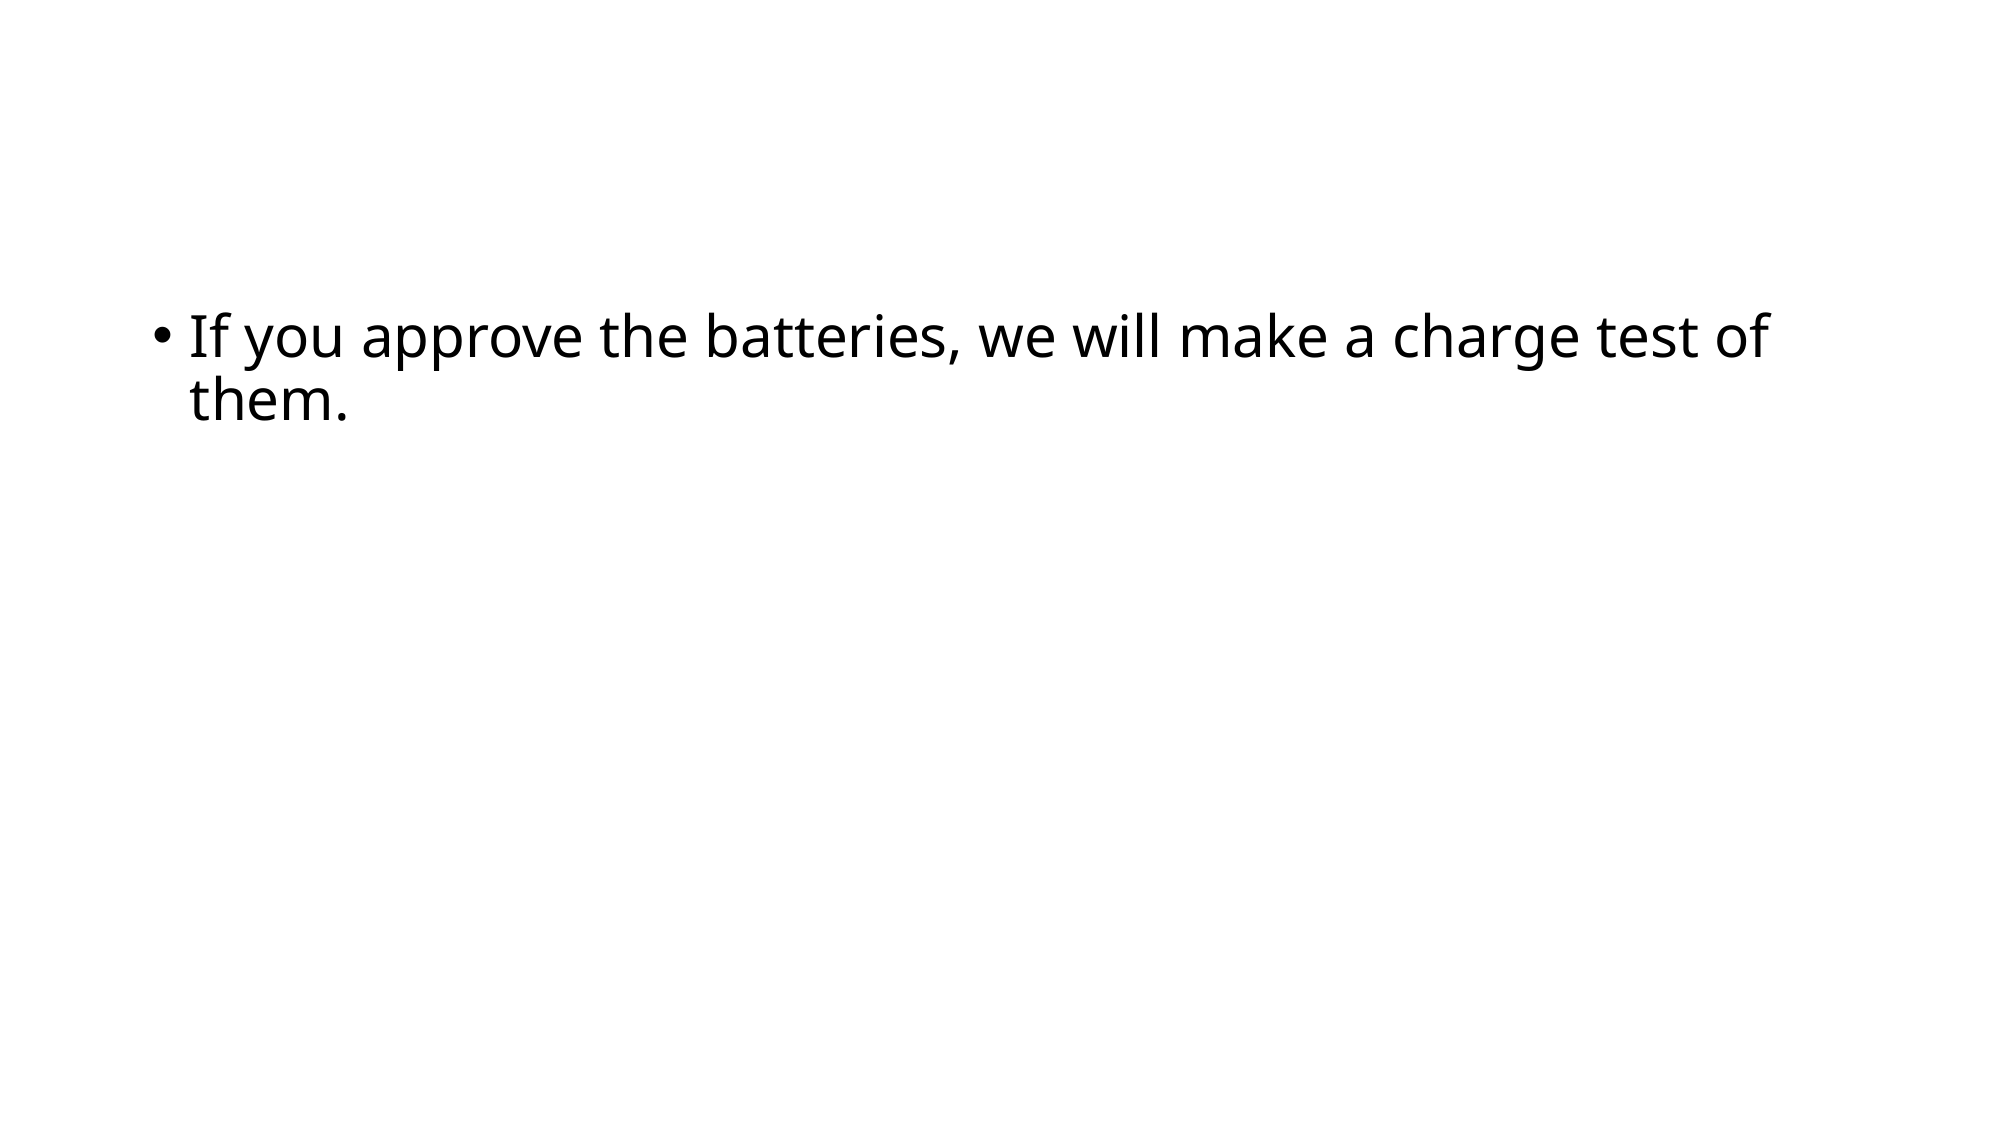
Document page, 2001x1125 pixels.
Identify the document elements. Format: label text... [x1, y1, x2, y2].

list If you approve the batteries, we will make a charge test of them. [137, 299, 1863, 1014]
